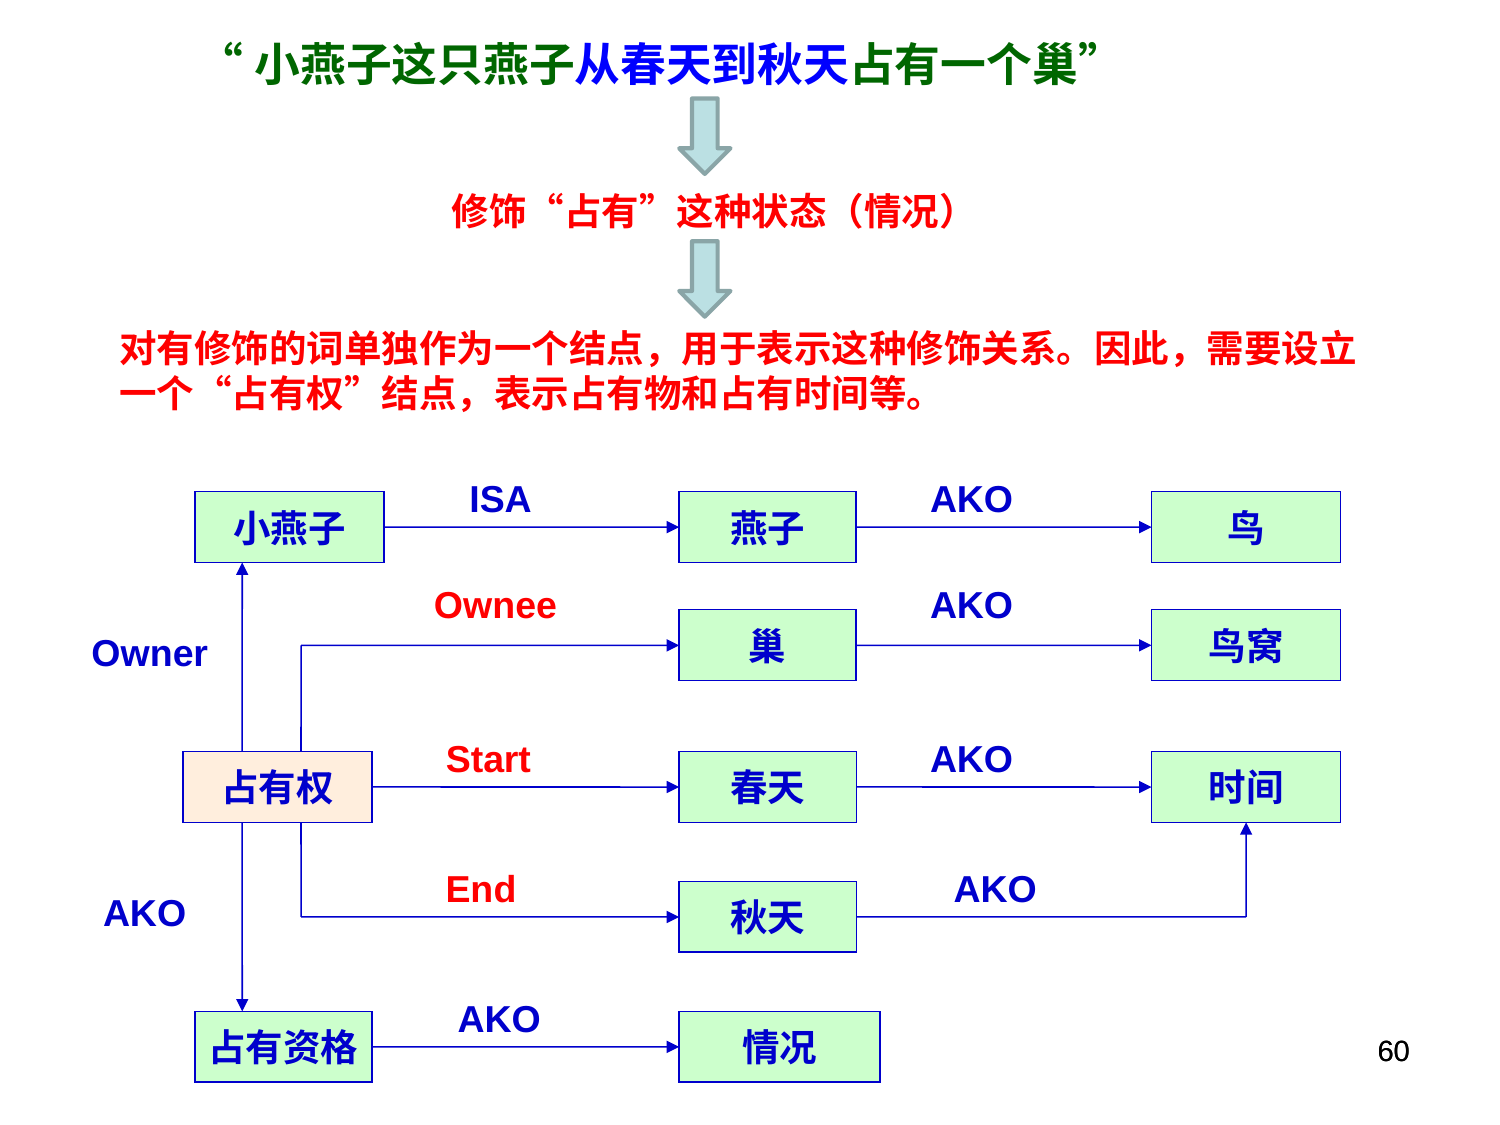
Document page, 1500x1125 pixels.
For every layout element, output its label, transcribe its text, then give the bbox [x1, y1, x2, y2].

text_box 60 [1074, 1024, 1425, 1103]
text_box 修饰“占有”这种状态（情况） [436, 180, 1034, 241]
text_box 对有修饰的词单独作为一个结点，用于表示这种修饰关系。因此，需要设立一个“占有权”结点，表示占有物和占有时间等。 [104, 317, 1406, 468]
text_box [76, 467, 1341, 1083]
text_box “小燕子这只燕子从春天到秋天占有一个巢” [183, 25, 1278, 98]
text_box [677, 96, 733, 177]
text_box [677, 239, 733, 319]
